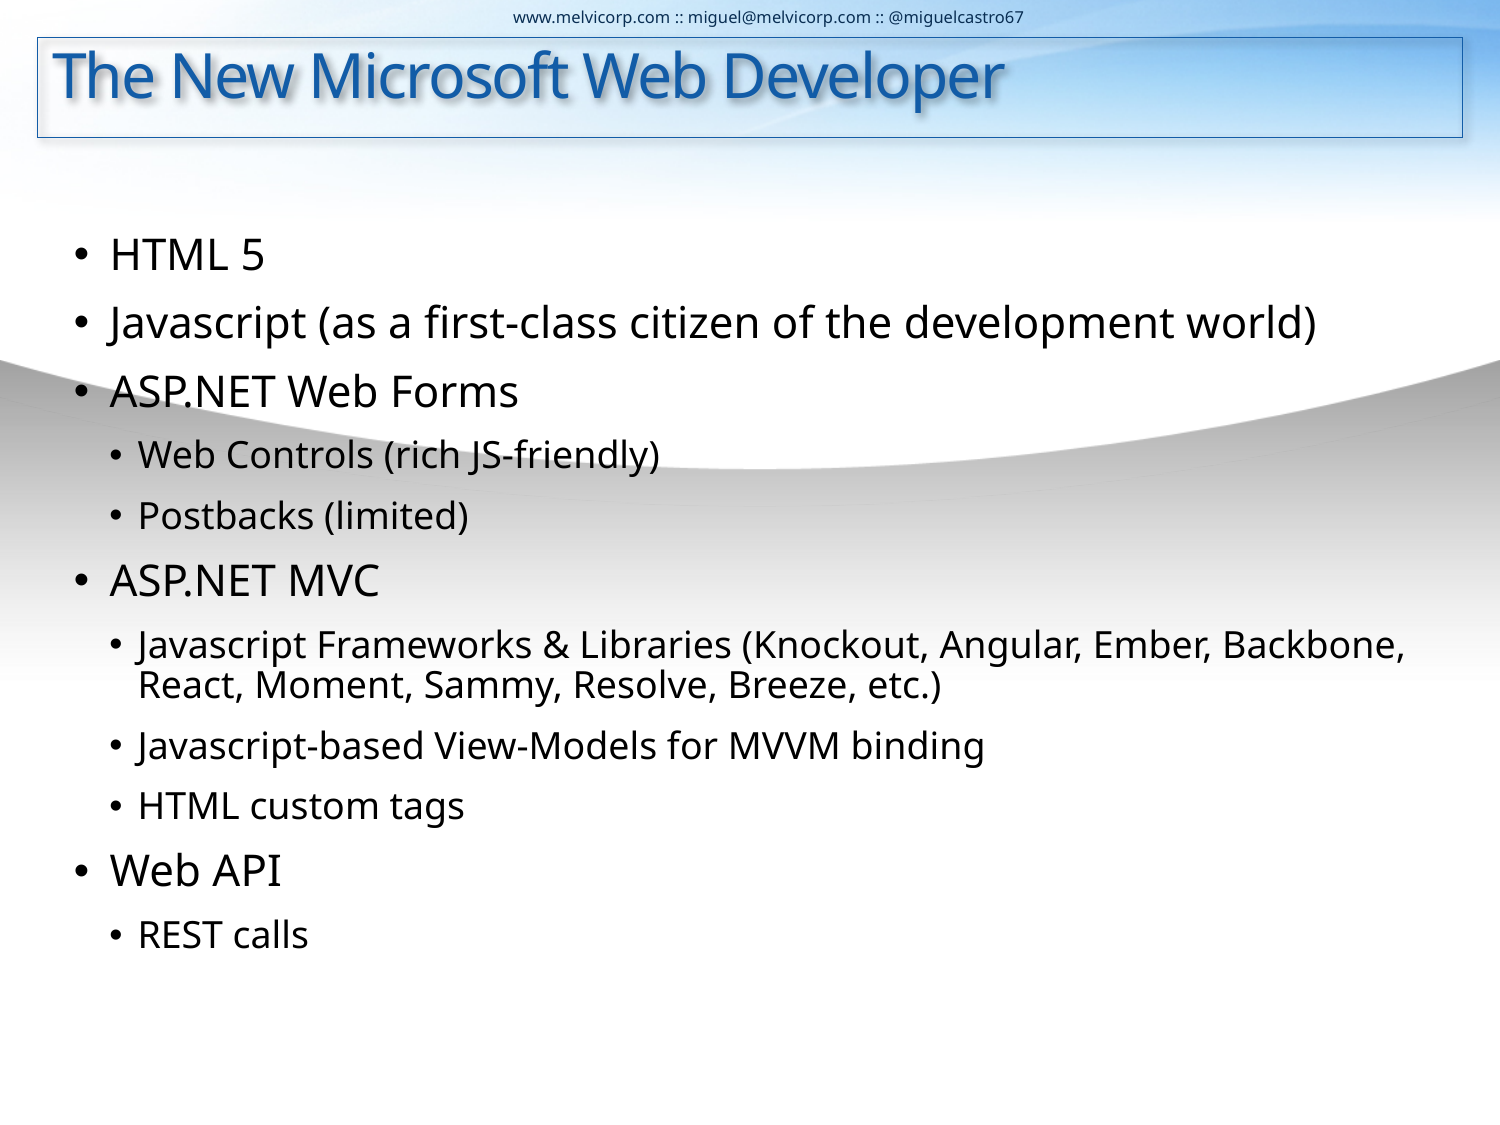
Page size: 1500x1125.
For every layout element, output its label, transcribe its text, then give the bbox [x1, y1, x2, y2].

picture [0, 0, 1500, 1125]
title The New Microsoft Web Developer [37, 37, 1463, 138]
list HTML 5 Javascript (as a first-class citizen of the development world) ASP.NET Web Forms Web Controls (rich JS-friendly) Postbacks (limited) ASP.NET MVC Javascript Frameworks & Libraries (Knockout, Angular, Ember, Backbone, React, Moment, Sammy, Resolve, Breeze, etc.) Javascript-based View-Models for MVVM binding HTML custom tags Web API REST calls [59, 224, 1434, 950]
